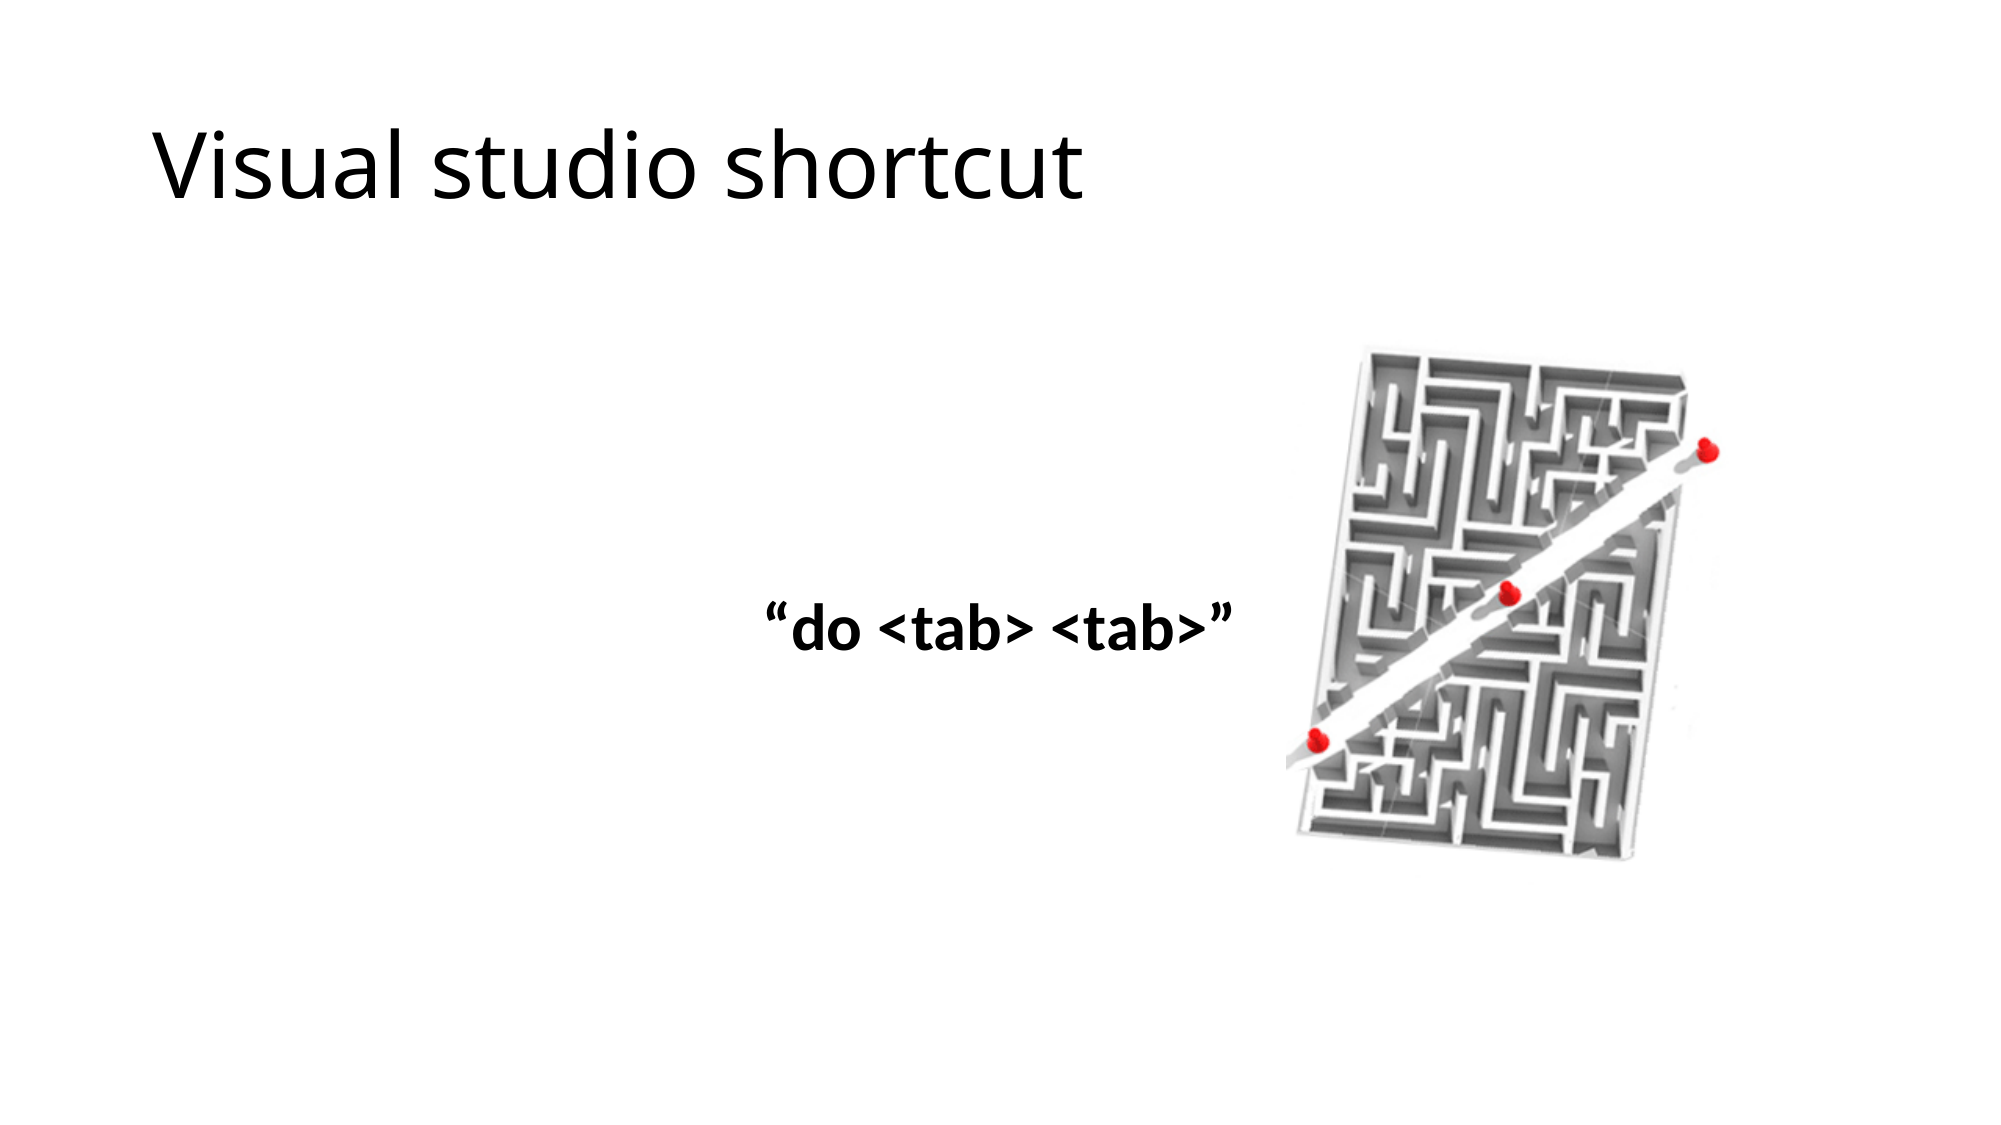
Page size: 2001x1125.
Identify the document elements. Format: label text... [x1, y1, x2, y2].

list “do <tab> <tab>” [137, 299, 1863, 1014]
picture [1286, 334, 1729, 885]
title Visual studio shortcut [137, 59, 1863, 278]
